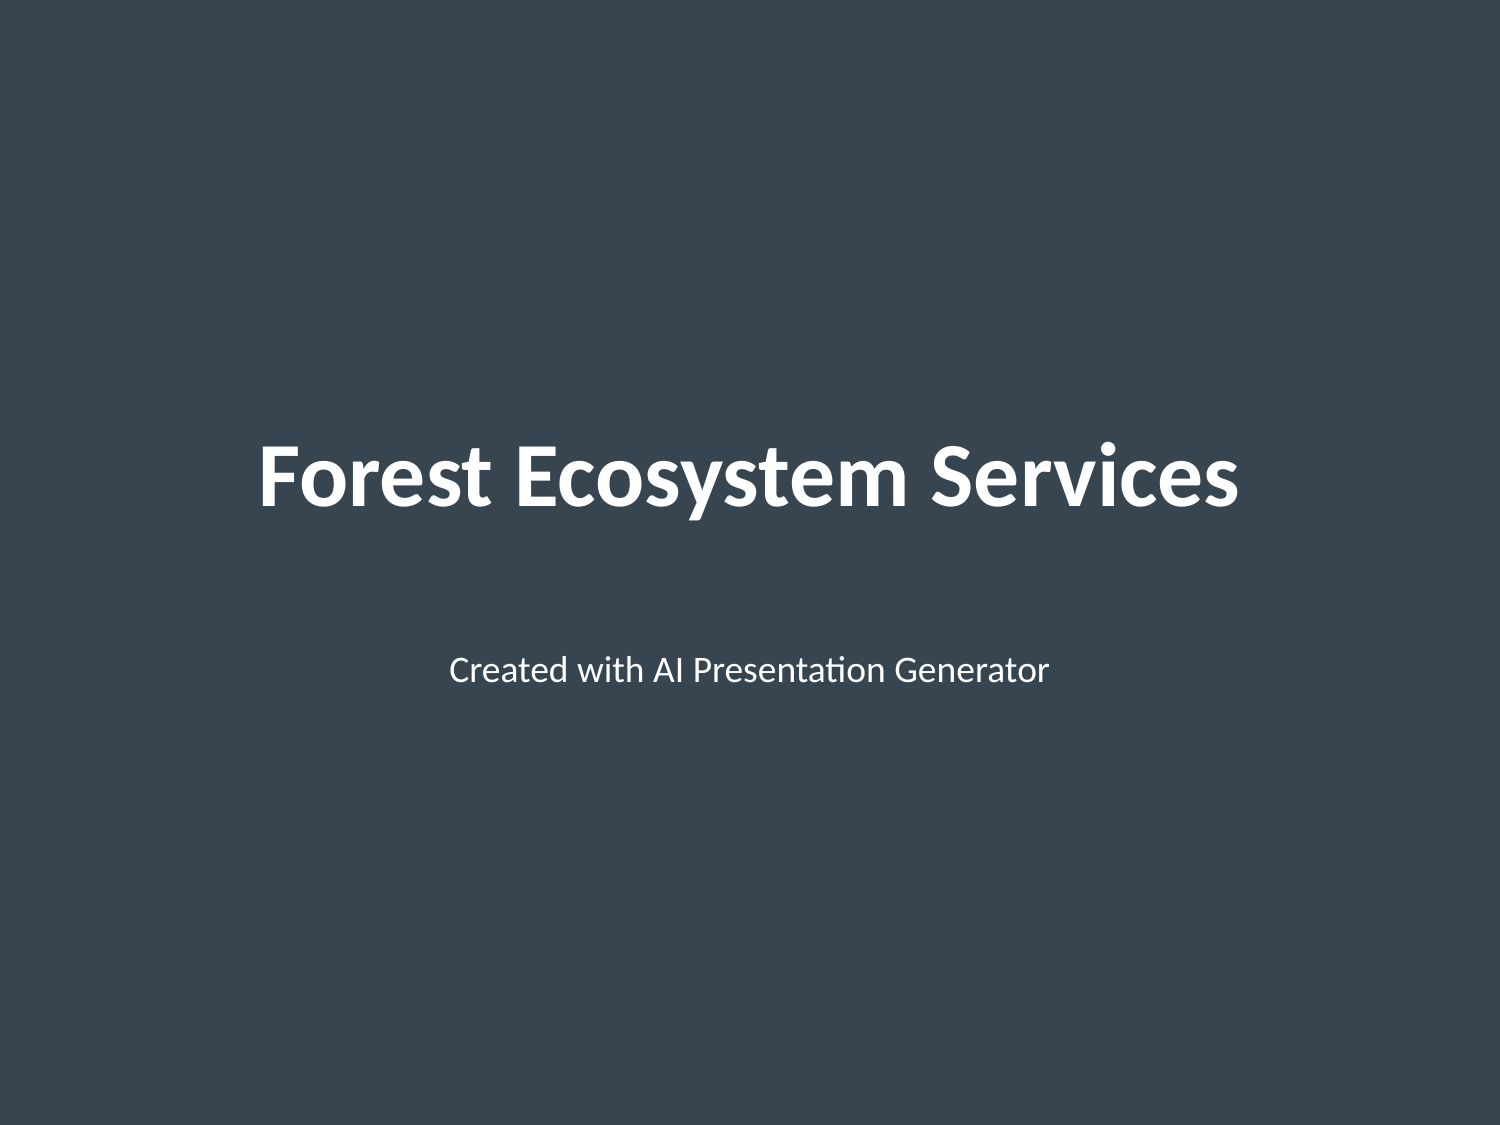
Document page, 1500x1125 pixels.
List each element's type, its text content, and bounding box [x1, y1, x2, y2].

subtitle Created with AI Presentation Generator [225, 637, 1275, 925]
title Forest Ecosystem Services [112, 349, 1388, 591]
